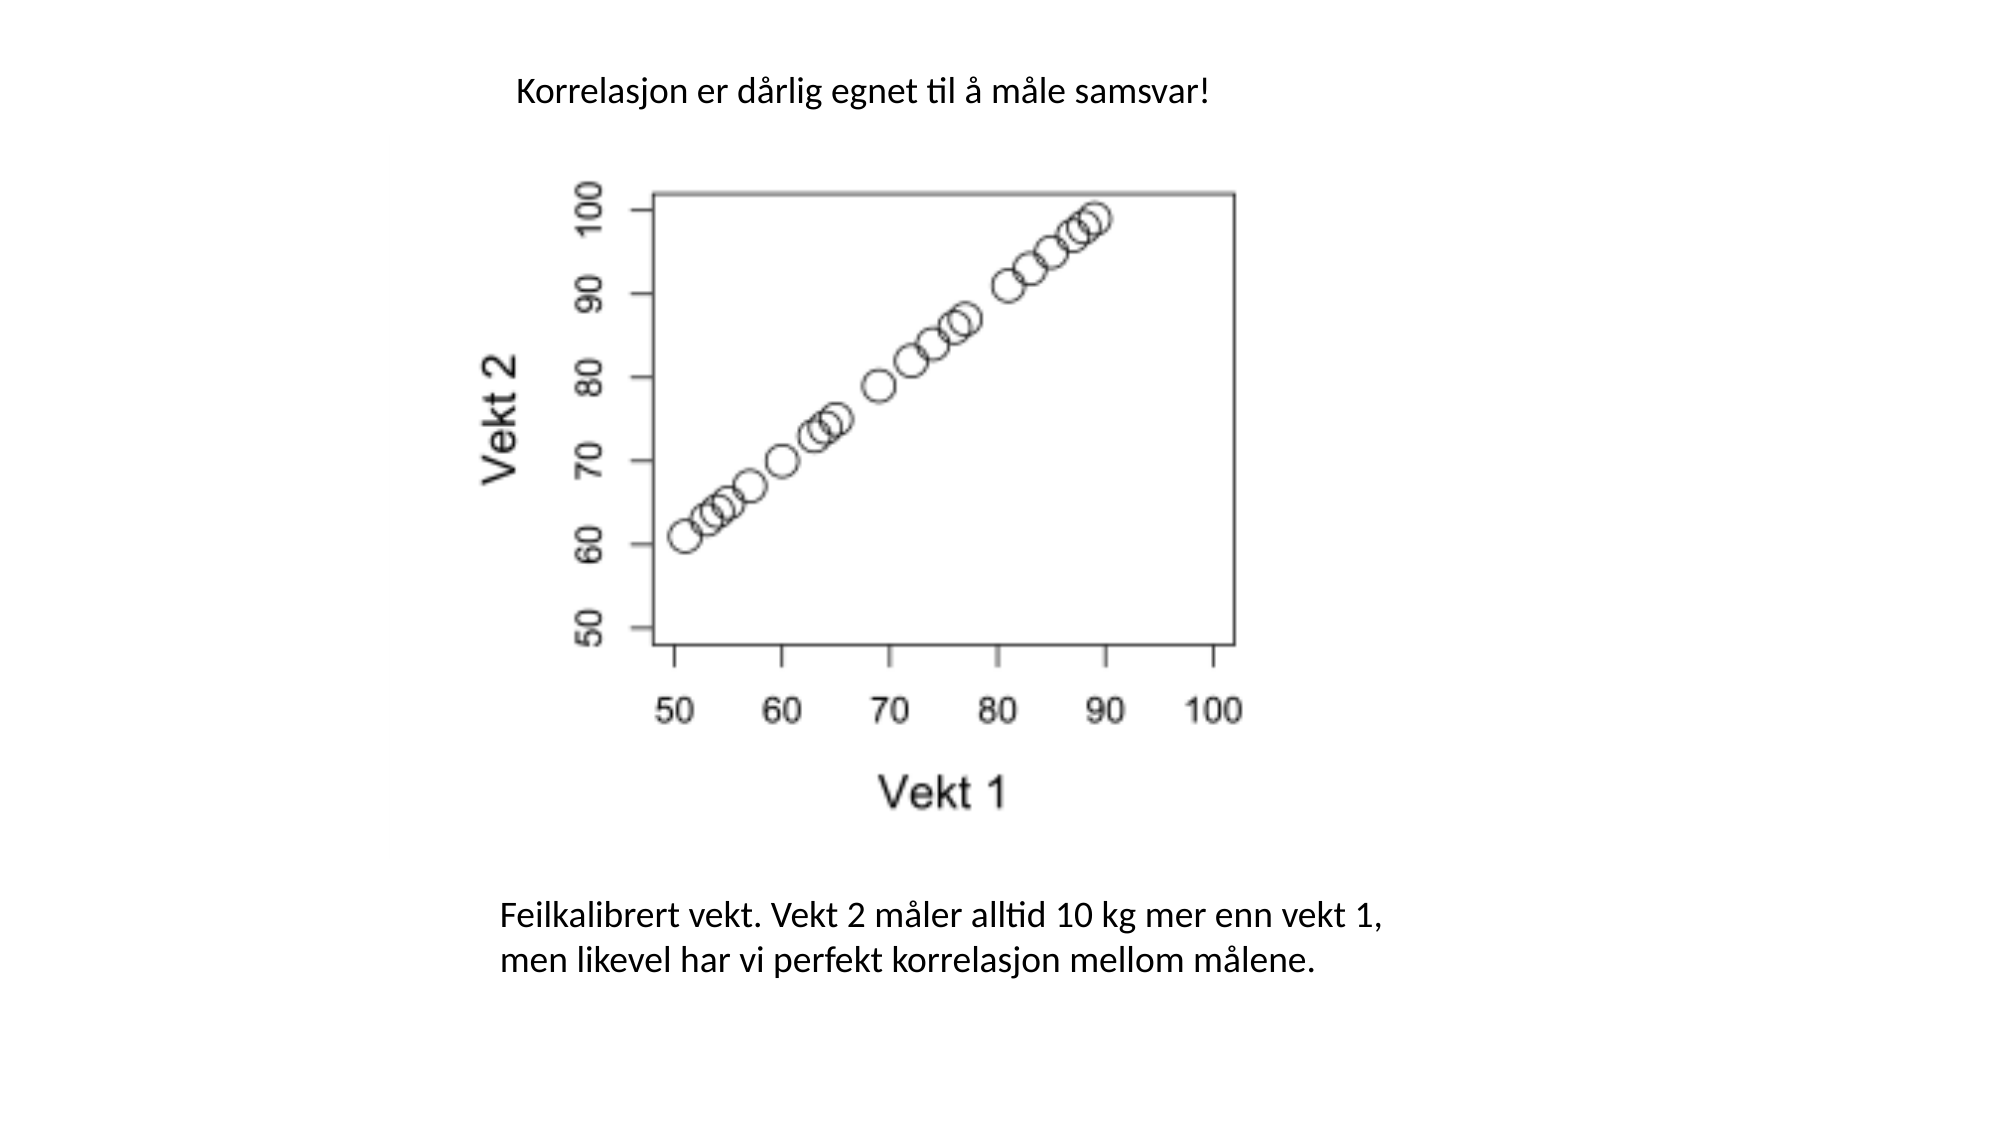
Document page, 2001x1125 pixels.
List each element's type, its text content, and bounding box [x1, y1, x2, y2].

text_box Korrelasjon er dårlig egnet til å måle samsvar! [501, 58, 1413, 119]
picture [388, 135, 1347, 859]
text_box Feilkalibrert vekt. Vekt 2 måler alltid 10 kg mer enn vekt 1, men likevel har vi perfekt korrelasjon mellom målene. [485, 883, 1413, 988]
